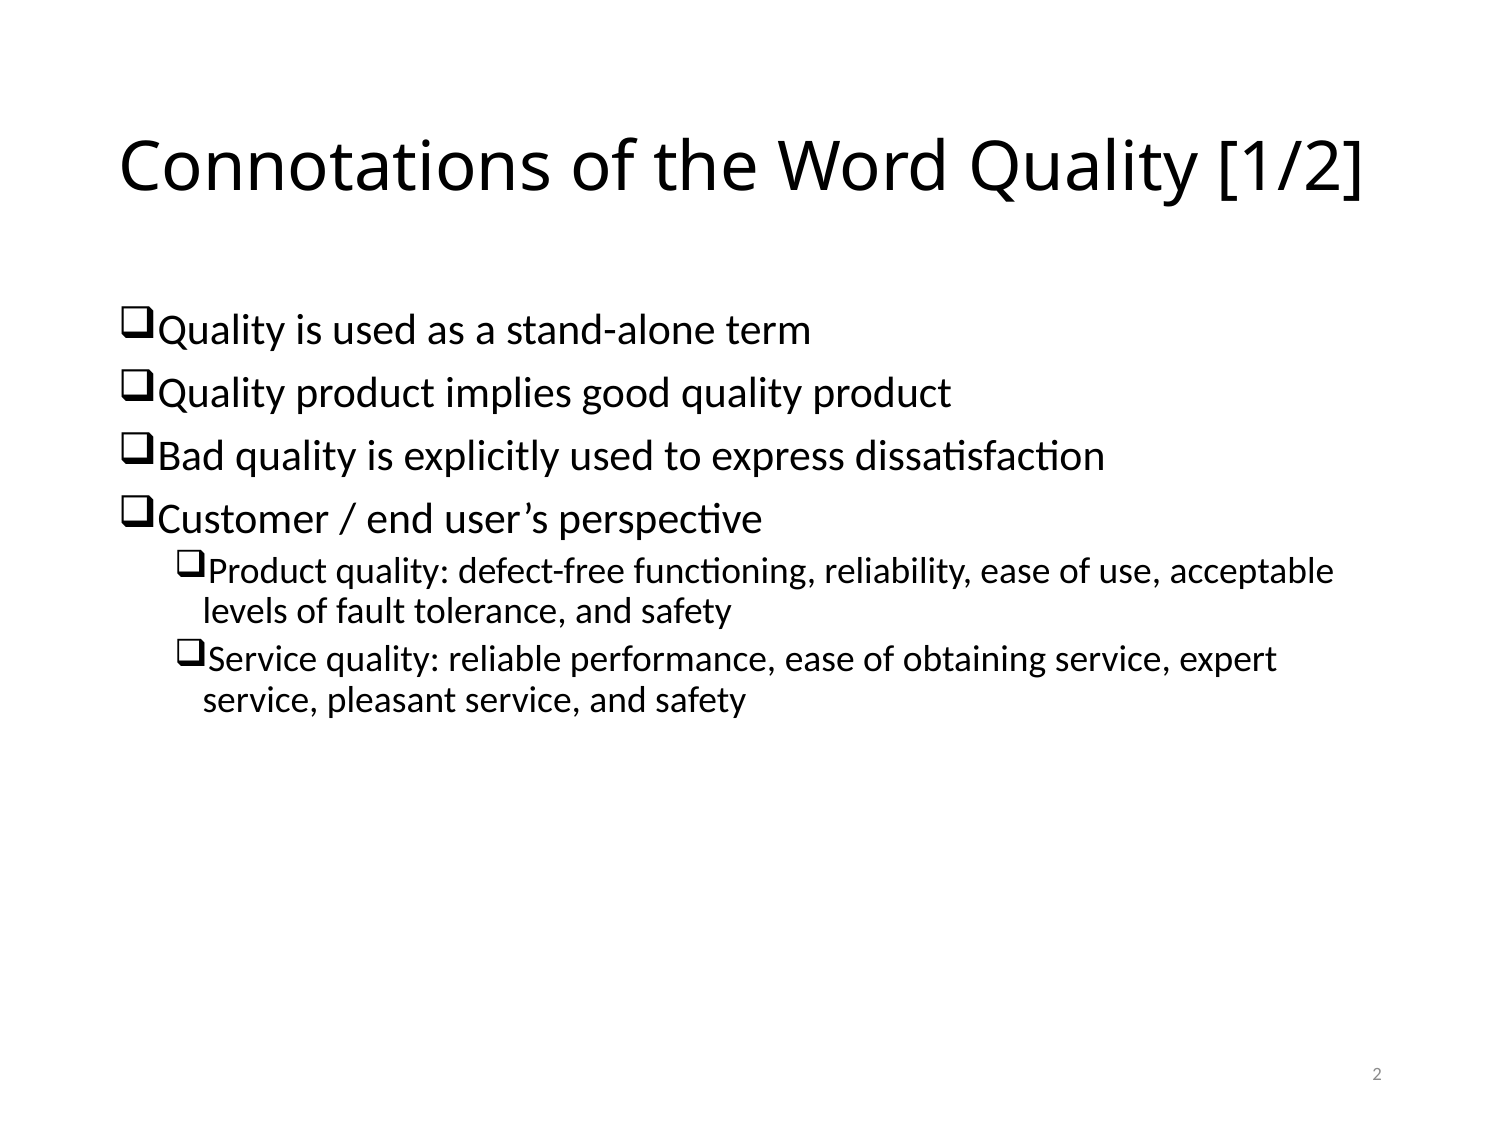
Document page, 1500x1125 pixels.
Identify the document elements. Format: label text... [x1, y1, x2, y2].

title Connotations of the Word Quality [1/2] [103, 59, 1397, 278]
slide_number 2 [1059, 1042, 1397, 1103]
list Quality is used as a stand-alone term Quality product implies good quality product Bad quality is explicitly used to express dissatisfaction Customer / end user’s perspective Product quality: defect-free functioning, reliability, ease of use, acceptable levels of fault tolerance, and safety Service quality: reliable performance, ease of obtaining service, expert service, pleasant service, and safety [103, 299, 1397, 1014]
